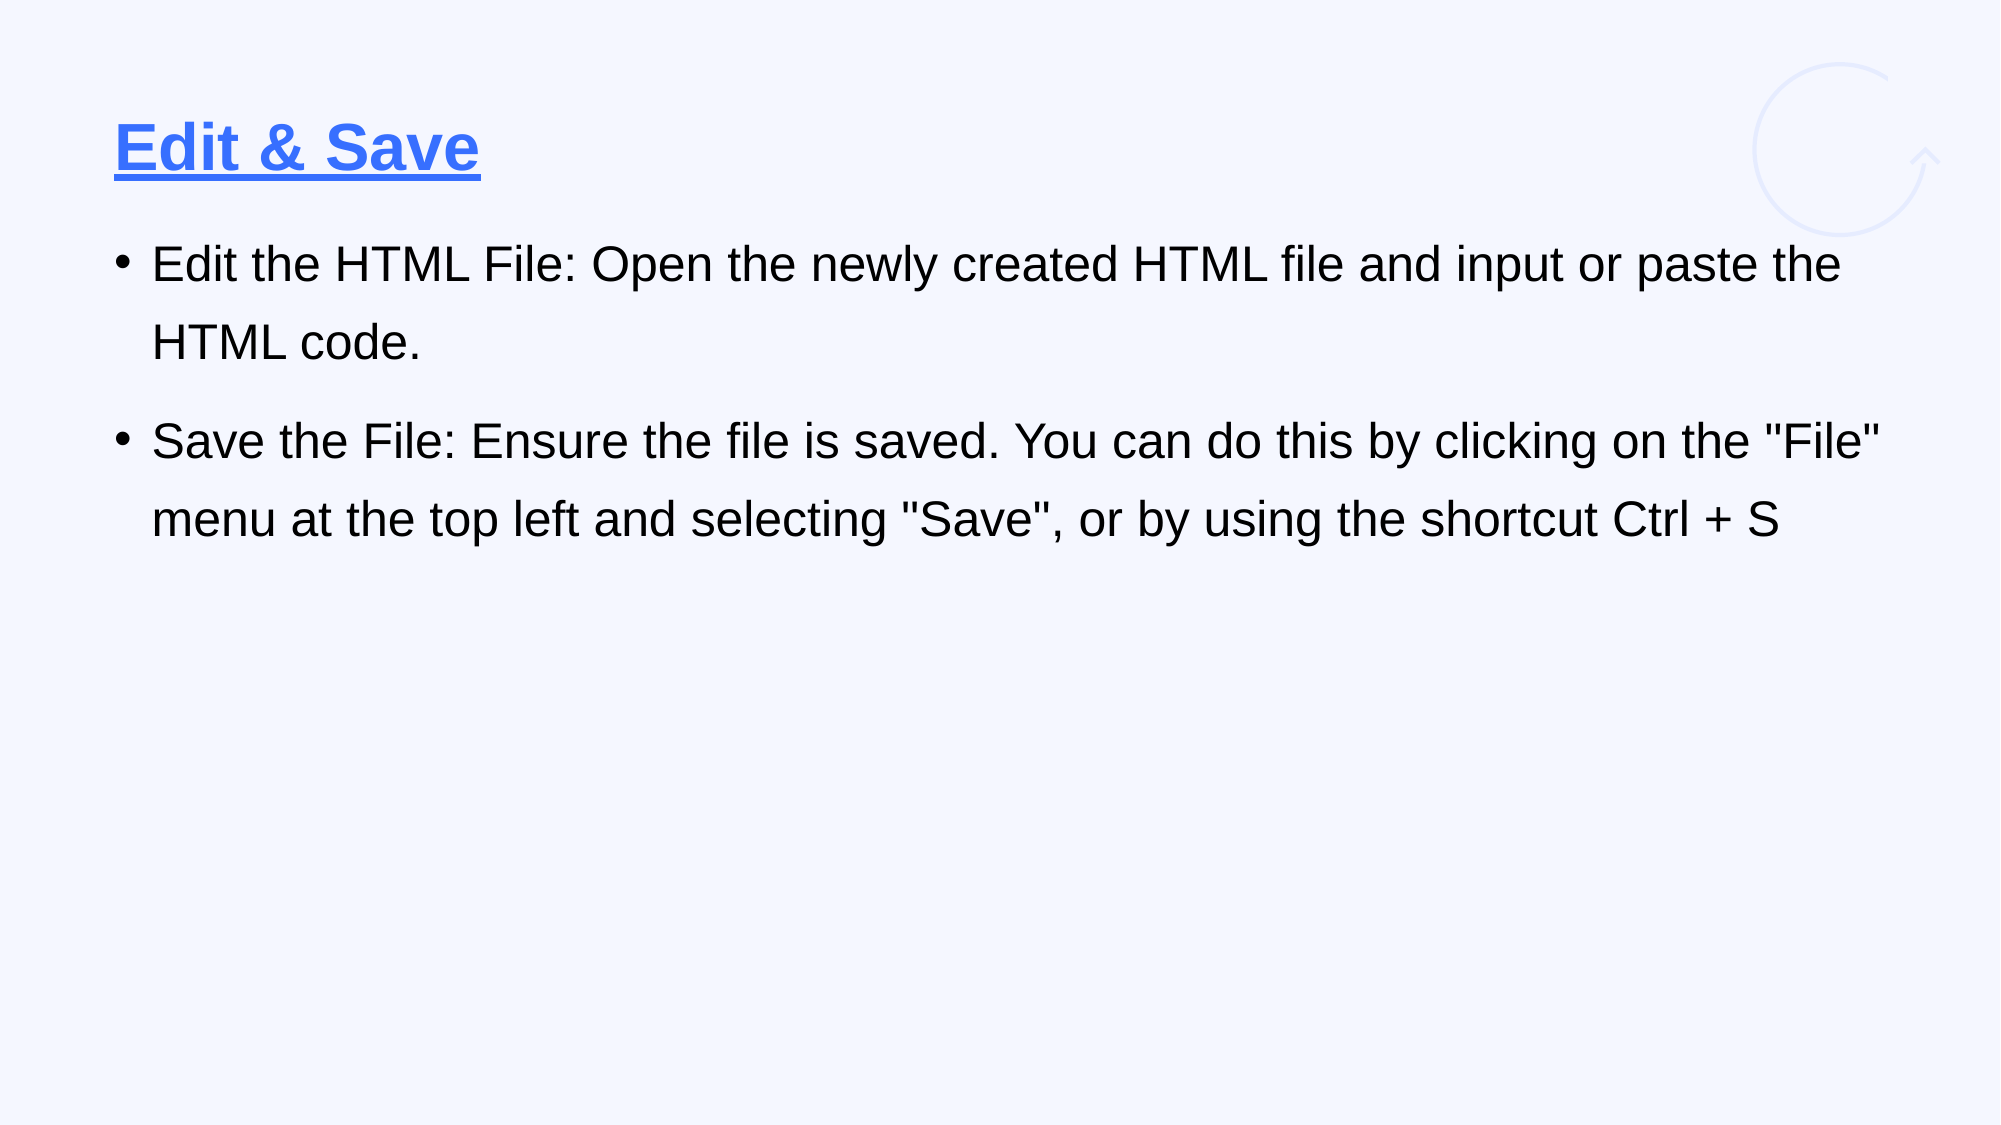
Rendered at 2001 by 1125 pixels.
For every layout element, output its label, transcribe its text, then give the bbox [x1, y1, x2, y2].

title Edit & Save [114, 65, 1886, 184]
list Edit the HTML File: Open the newly created HTML file and input or paste the HTML code. Save the File: Ensure the file is saved. You can do this by clicking on the "File" menu at the top left and selecting "Save", or by using the shortcut Ctrl + S [114, 213, 1886, 1013]
